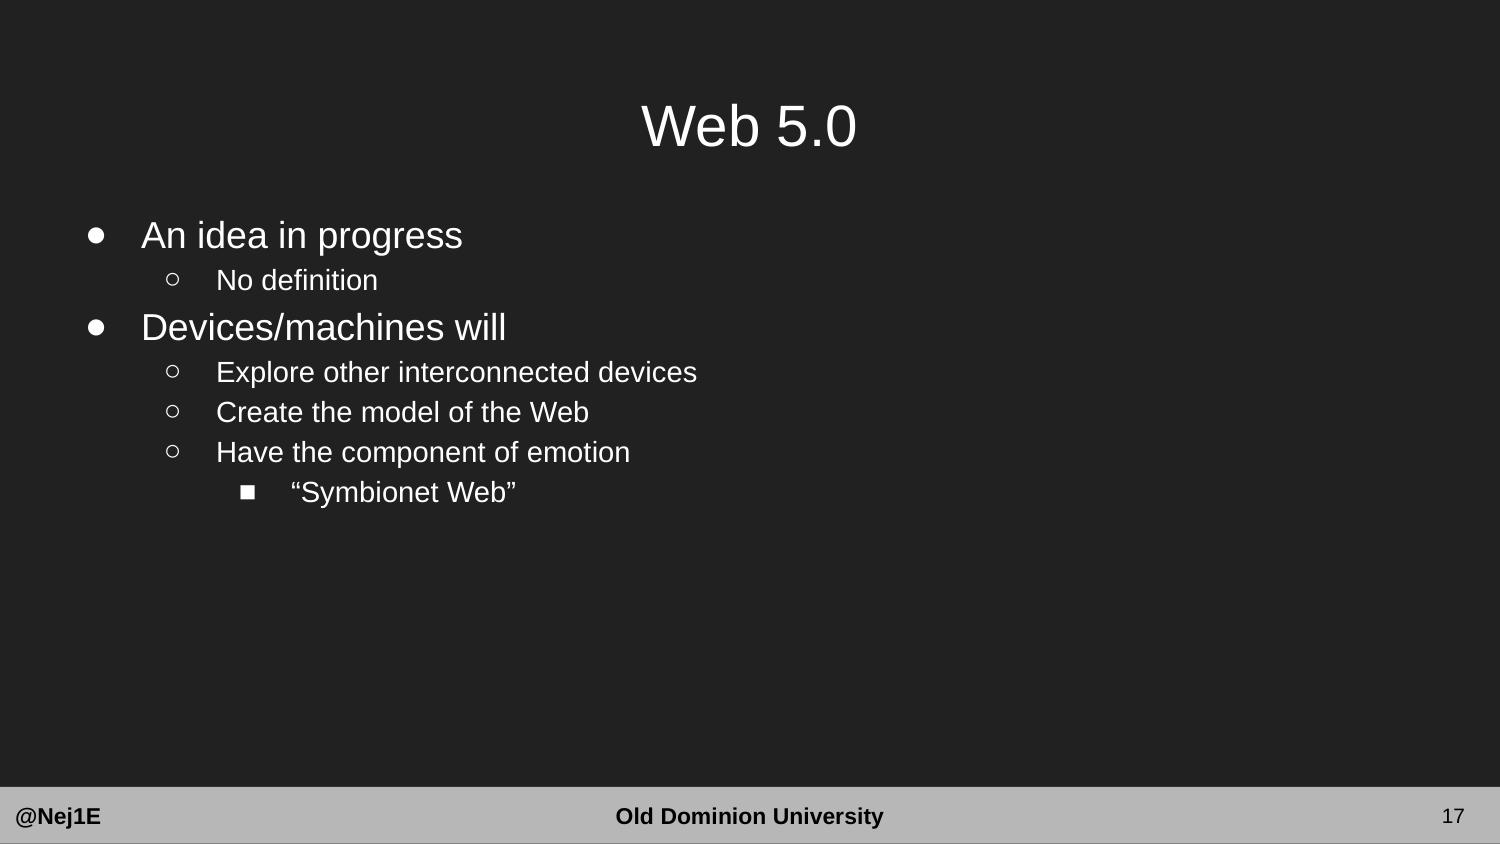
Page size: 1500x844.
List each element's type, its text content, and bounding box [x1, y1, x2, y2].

slide_number ‹#› [1389, 783, 1480, 844]
list An idea in progress No definition Devices/machines will Explore other interconnected devices Create the model of the Web Have the component of emotion “Symbionet Web” [51, 189, 1449, 750]
title Web 5.0 [51, 72, 1449, 167]
